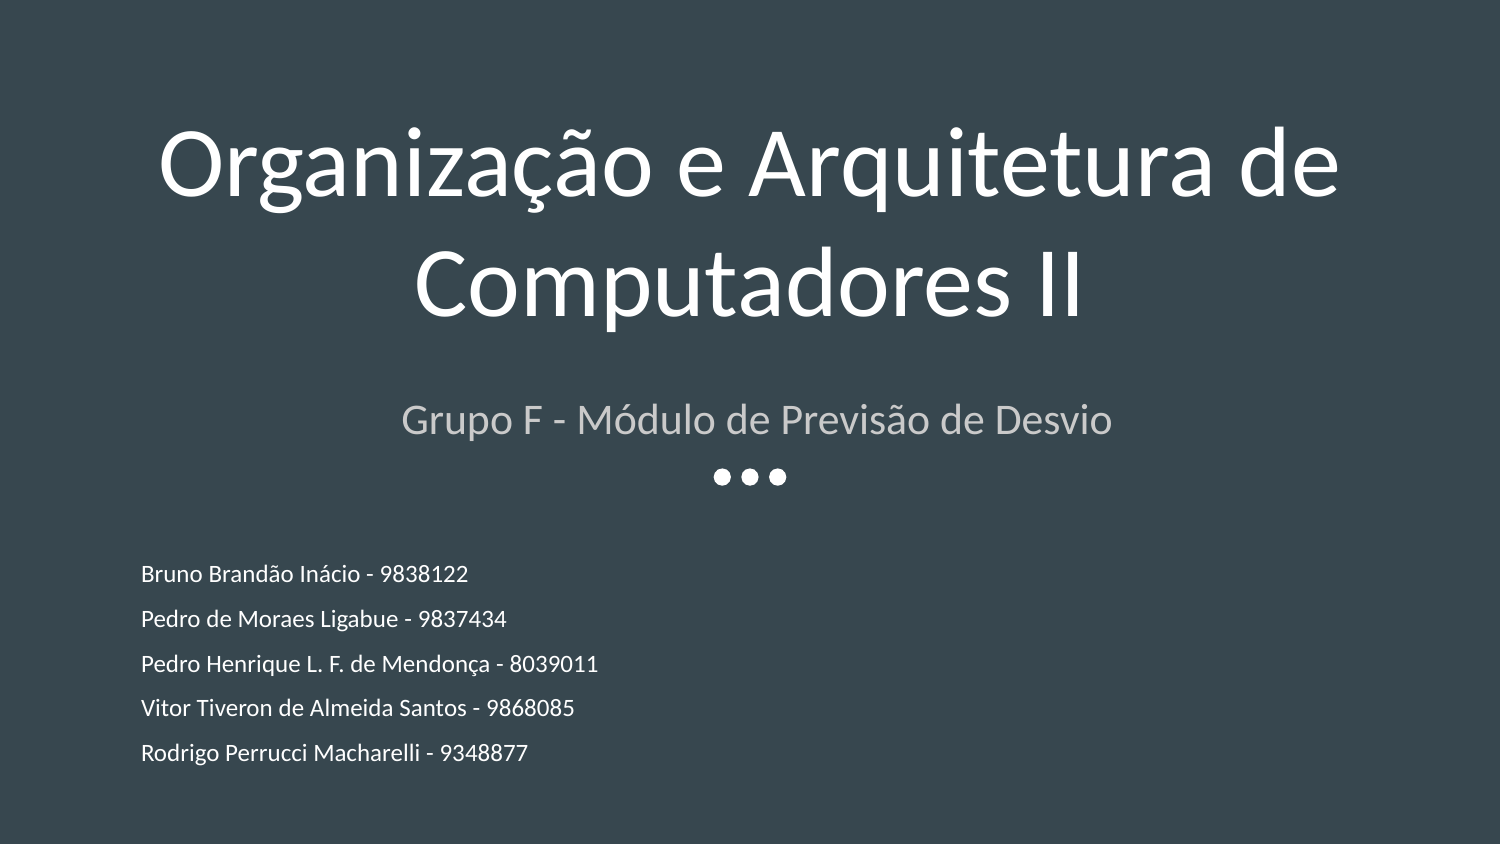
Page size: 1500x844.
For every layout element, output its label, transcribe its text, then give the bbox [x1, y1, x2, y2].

subtitle Grupo F - Módulo de Previsão de Desvio [58, 375, 1456, 469]
text_box Bruno Brandão Inácio - 9838122 Pedro de Moraes Ligabue - 9837434 Pedro Henrique L. F. de Mendonça - 8039011 Vitor Tiveron de Almeida Santos - 9868085 Rodrigo Perrucci Macharelli - 9348877 [51, 527, 1064, 814]
title Organização e Arquitetura de Computadores II [51, 65, 1449, 352]
